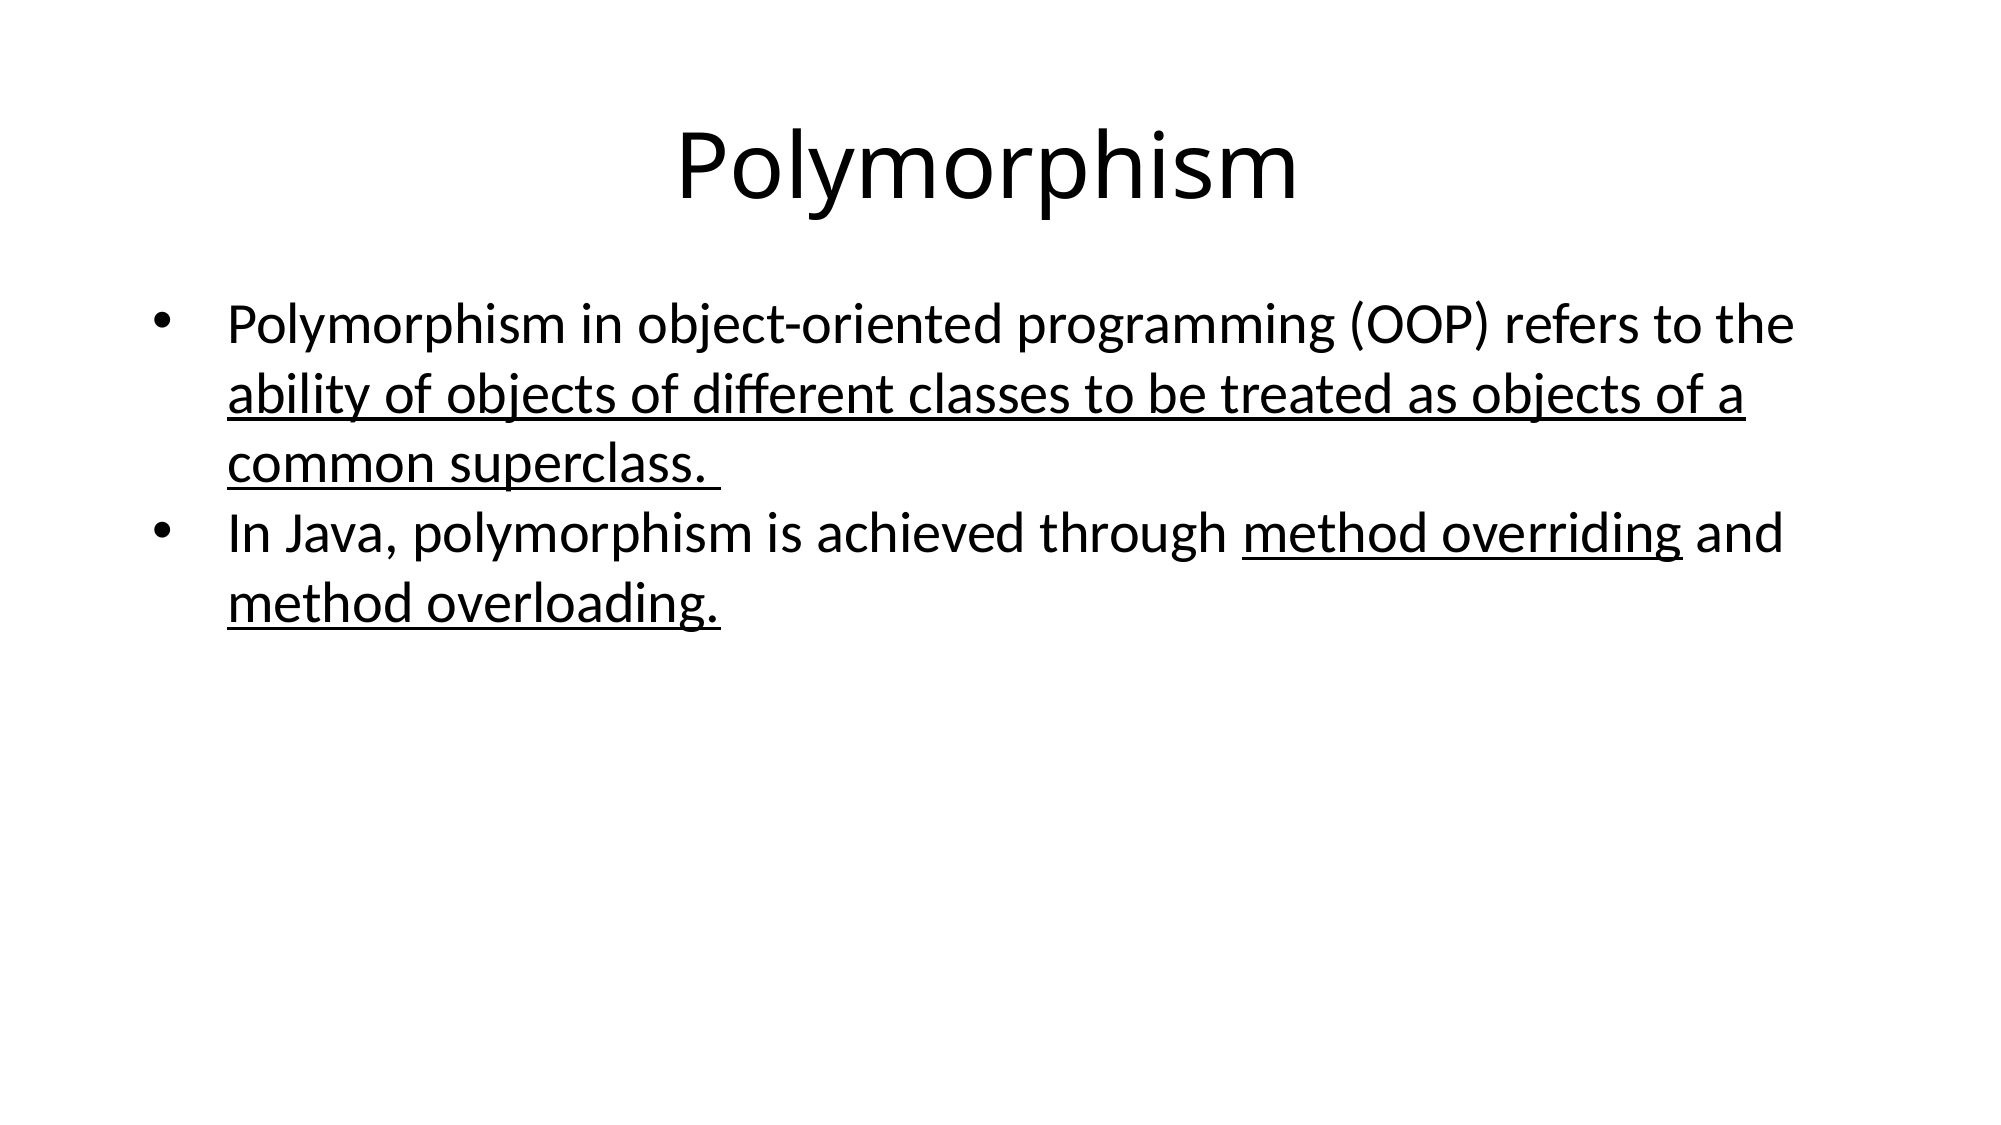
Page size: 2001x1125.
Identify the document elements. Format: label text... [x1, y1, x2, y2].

text_box Polymorphism in object-oriented programming (OOP) refers to the ability of objects of different classes to be treated as objects of a common superclass. In Java, polymorphism is achieved through method overriding and method overloading. [137, 277, 1937, 852]
title Polymorphism [137, 59, 1863, 277]
